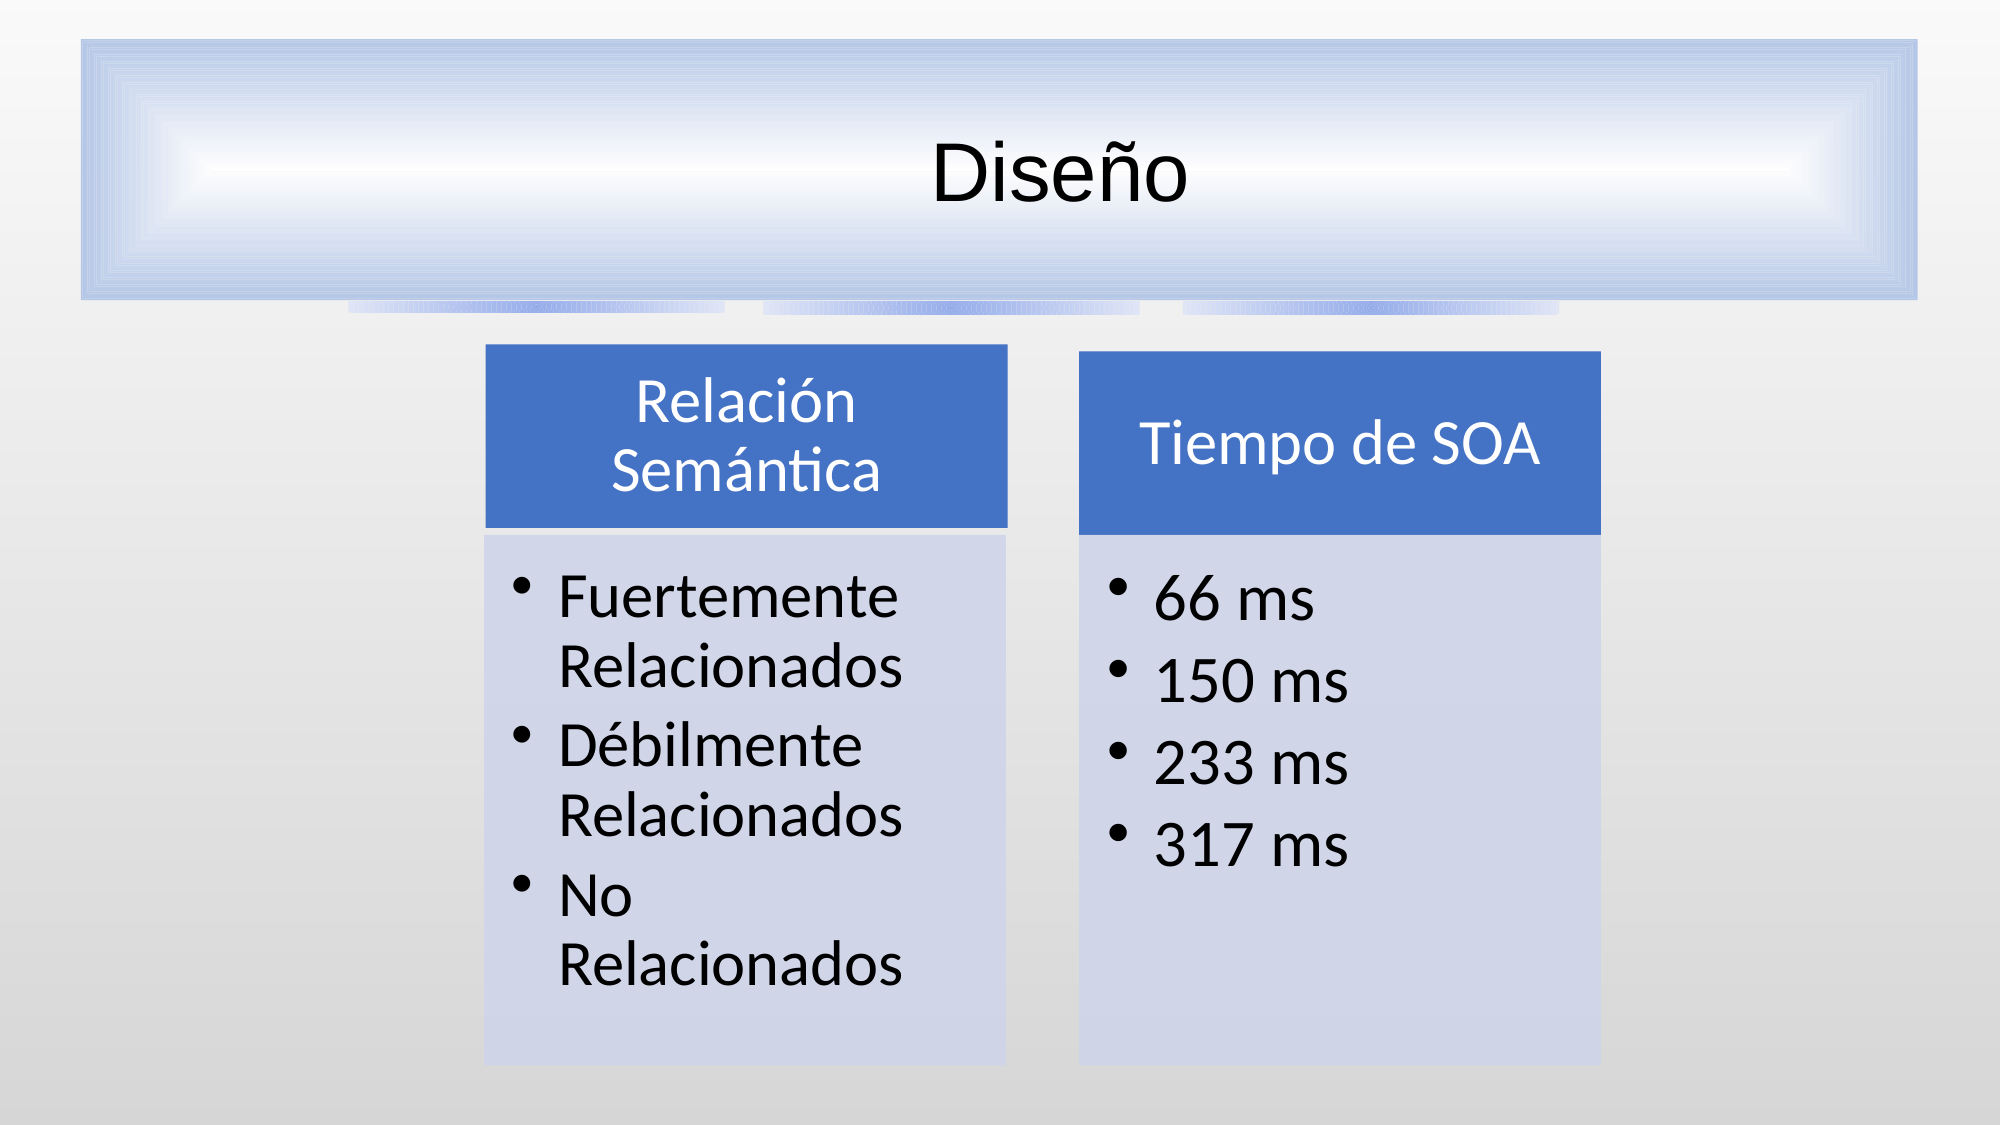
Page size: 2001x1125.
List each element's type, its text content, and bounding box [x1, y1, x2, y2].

text_box [347, 300, 726, 313]
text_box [484, 344, 1602, 1073]
text_box [80, 39, 1918, 301]
text_box Diseño [501, 110, 1619, 271]
text_box [1182, 300, 1560, 315]
text_box [762, 300, 1141, 316]
